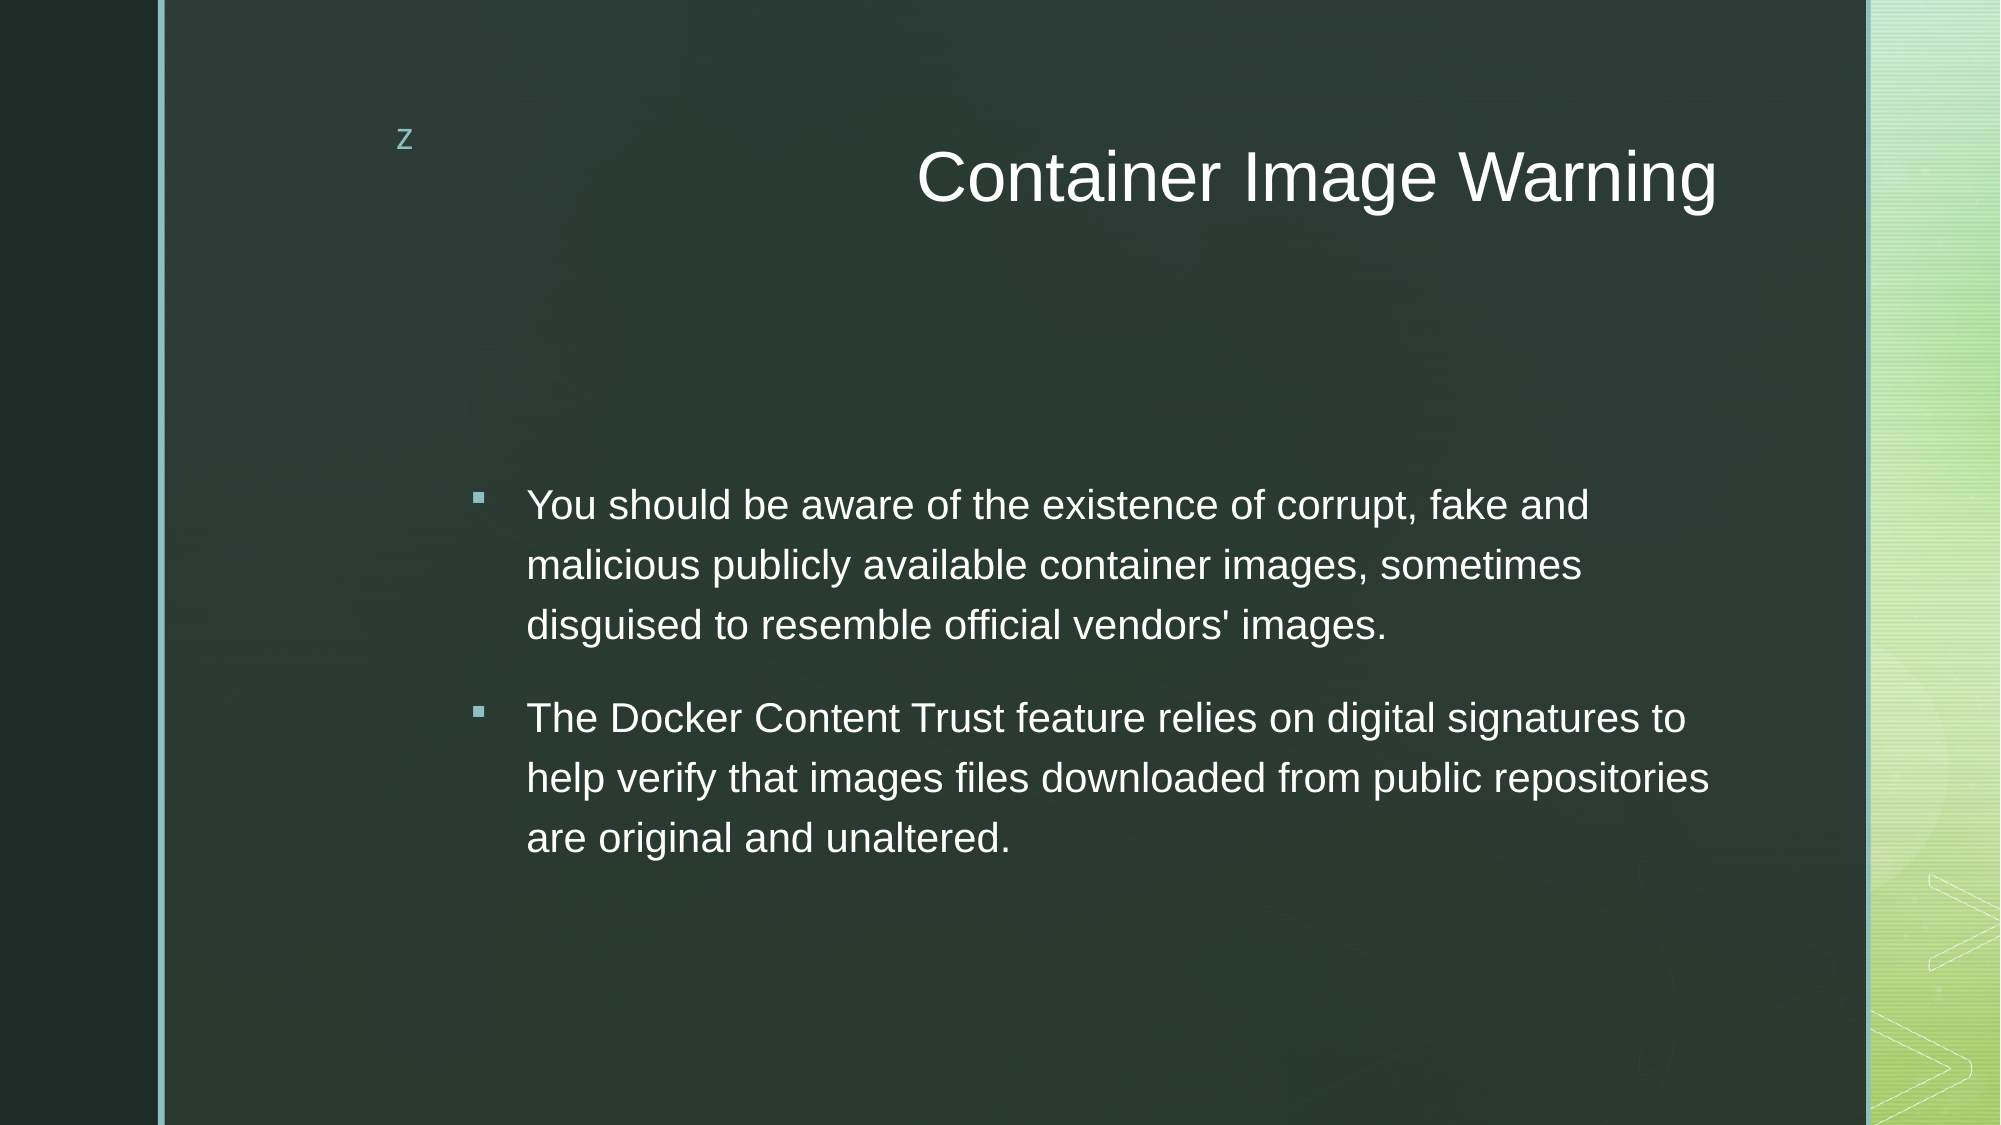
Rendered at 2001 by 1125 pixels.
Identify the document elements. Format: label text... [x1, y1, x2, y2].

picture [1871, 0, 2001, 1125]
list You should be aware of the existence of corrupt, fake and malicious publicly available container images, sometimes disguised to resemble official vendors' images. The Docker Content Trust feature relies on digital signatures to help verify that images files downloaded from public repositories are original and unaltered. [454, 336, 1734, 993]
title Container Image Warning [428, 132, 1734, 310]
